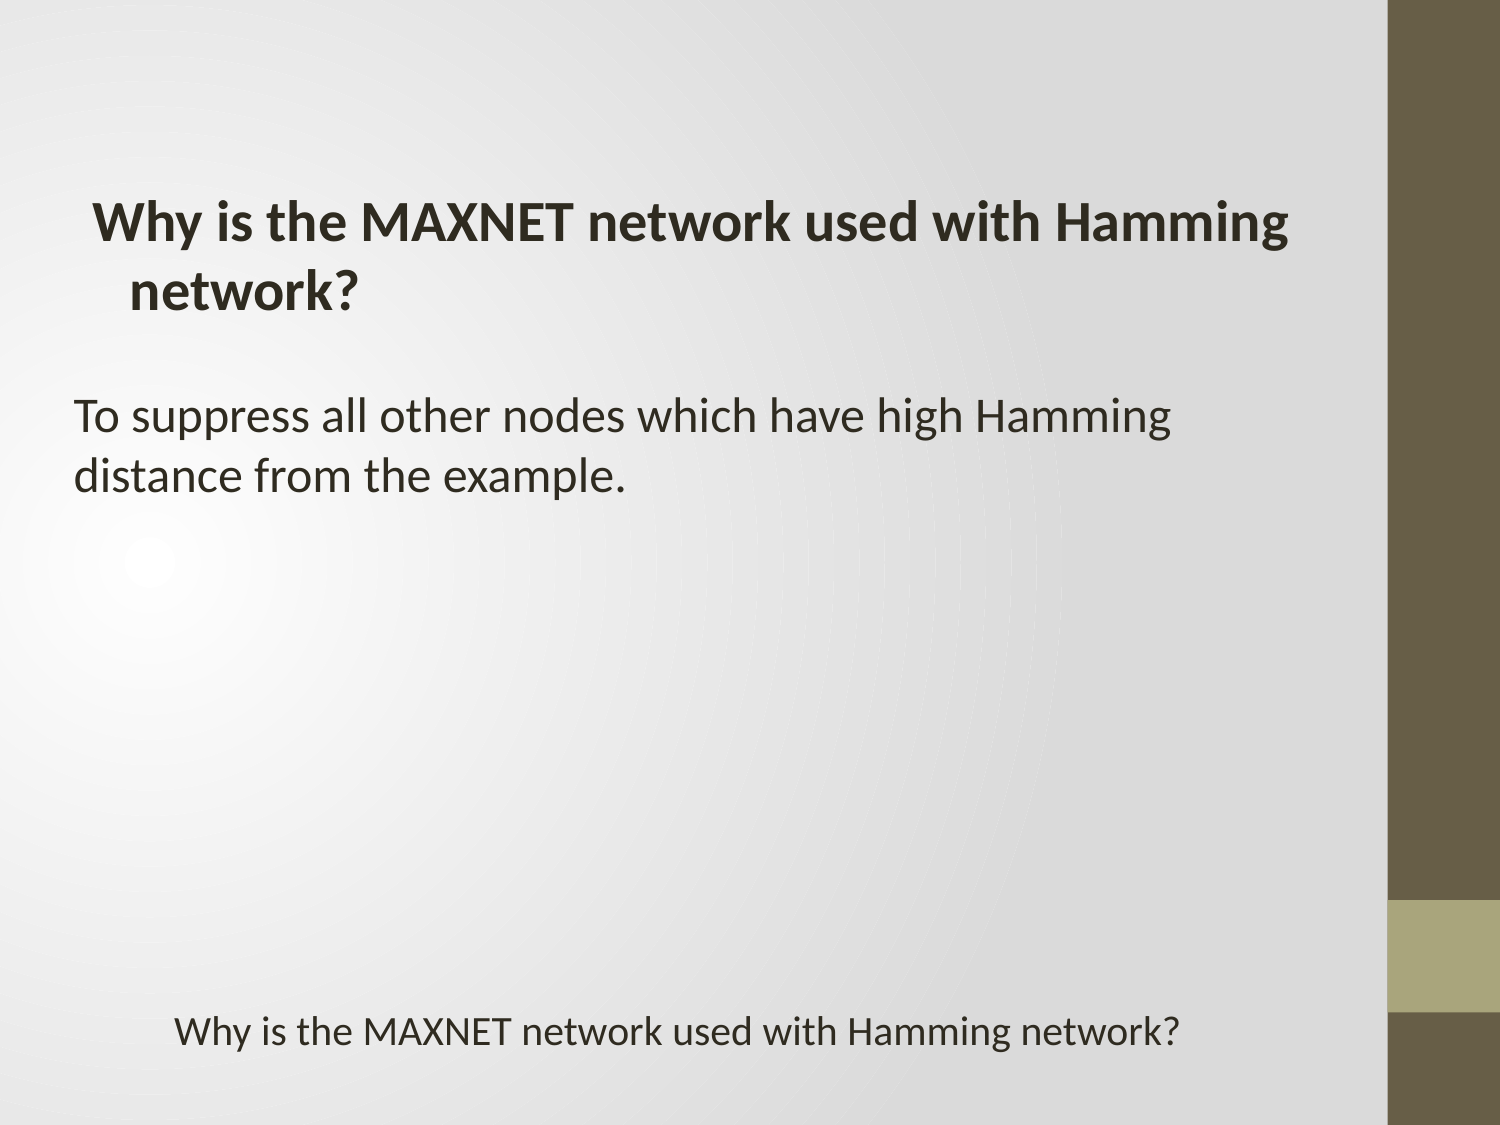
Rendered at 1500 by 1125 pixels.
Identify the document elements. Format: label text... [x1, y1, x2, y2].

text_box Why is the MAXNET network used with Hamming network? [140, 996, 1313, 1079]
text_box Why is the MAXNET network used with Hamming network? To suppress all other nodes which have high Hamming distance from the example. [58, 93, 1325, 797]
